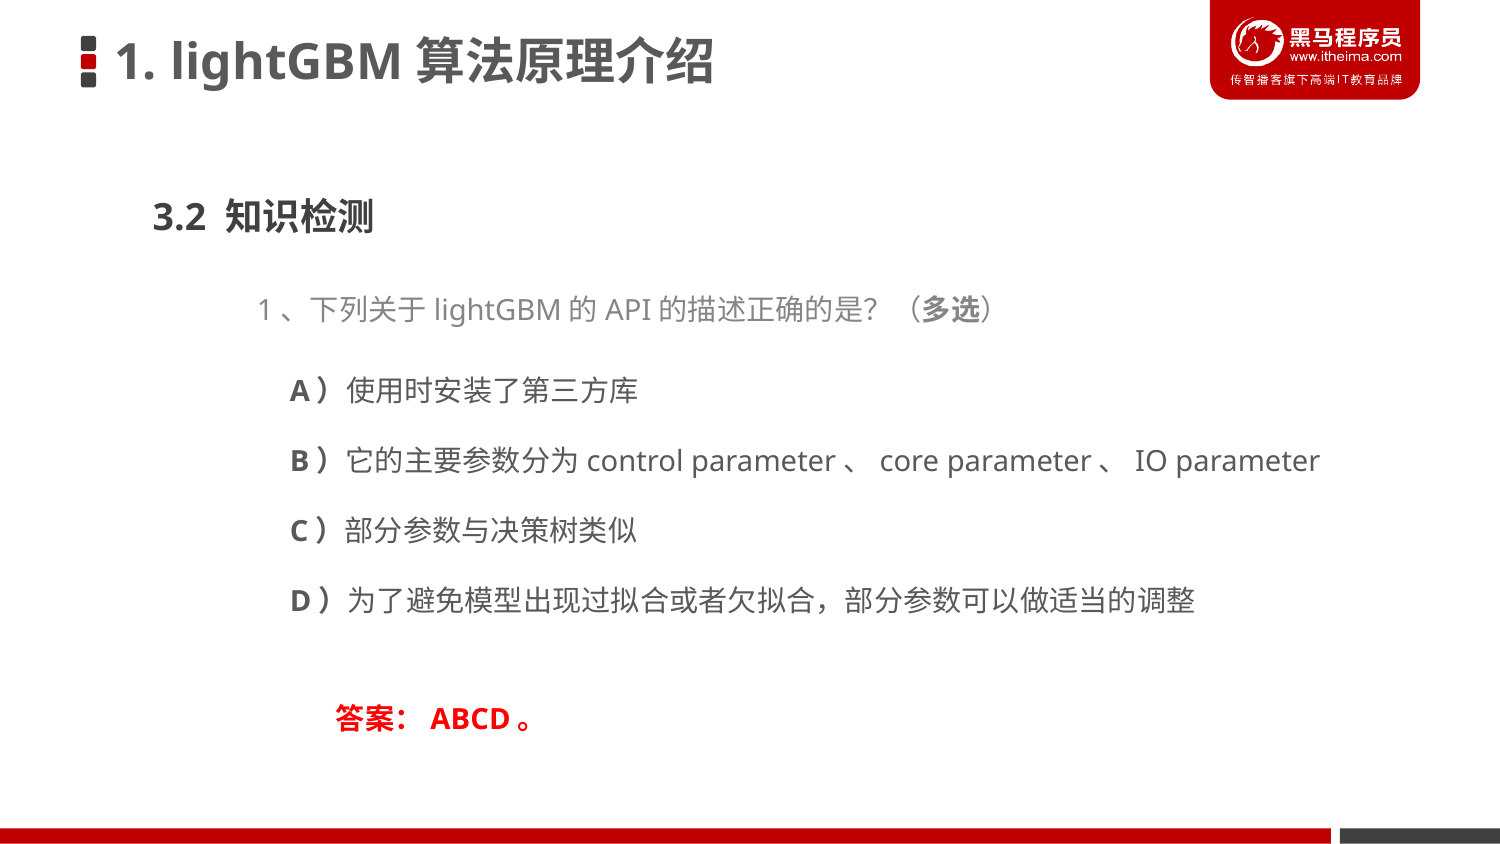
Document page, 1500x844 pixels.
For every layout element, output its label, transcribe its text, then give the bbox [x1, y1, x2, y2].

text_box 1. lightGBM算法原理介绍 [103, 0, 987, 130]
picture [1212, 8, 1421, 94]
text_box 答案：ABCD。 [321, 693, 562, 744]
text_box A）使用时安装了第三方库 B）它的主要参数分为control parameter、core parameter、IO parameter C）部分参数与决策树类似 D）为了避免模型出现过拟合或者欠拟合，部分参数可以做适当的调整 [274, 365, 1336, 625]
text_box 3.2 知识检测 [138, 185, 715, 246]
text_box 1、下列关于lightGBM的API的描述正确的是？（多选） [242, 273, 1126, 334]
